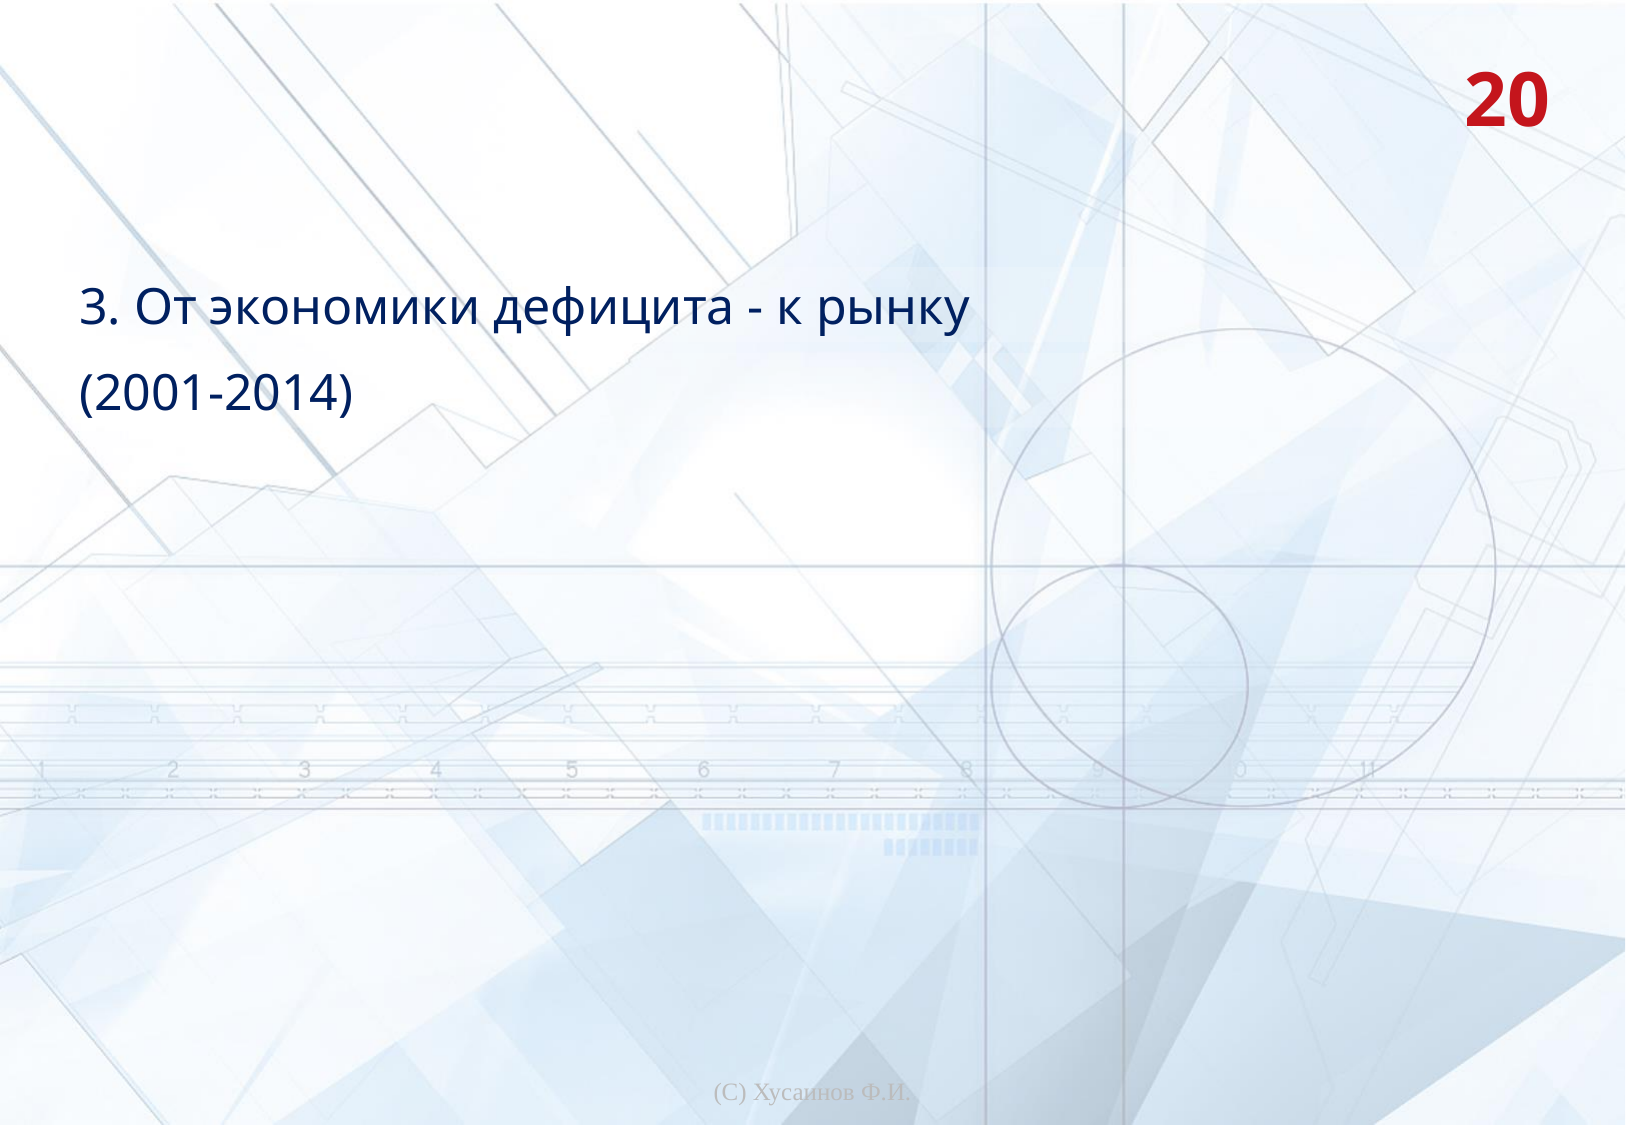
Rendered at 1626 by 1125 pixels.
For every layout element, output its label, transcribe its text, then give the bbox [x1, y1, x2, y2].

footer (С) Хусаинов Ф.И. [555, 1052, 1070, 1113]
slide_number 20 [1421, 87, 1551, 162]
text_box 3. От экономики дефицита - к рынку [64, 267, 1507, 342]
picture [0, 0, 1626, 1125]
text_box (2001-2014) [64, 352, 1507, 428]
